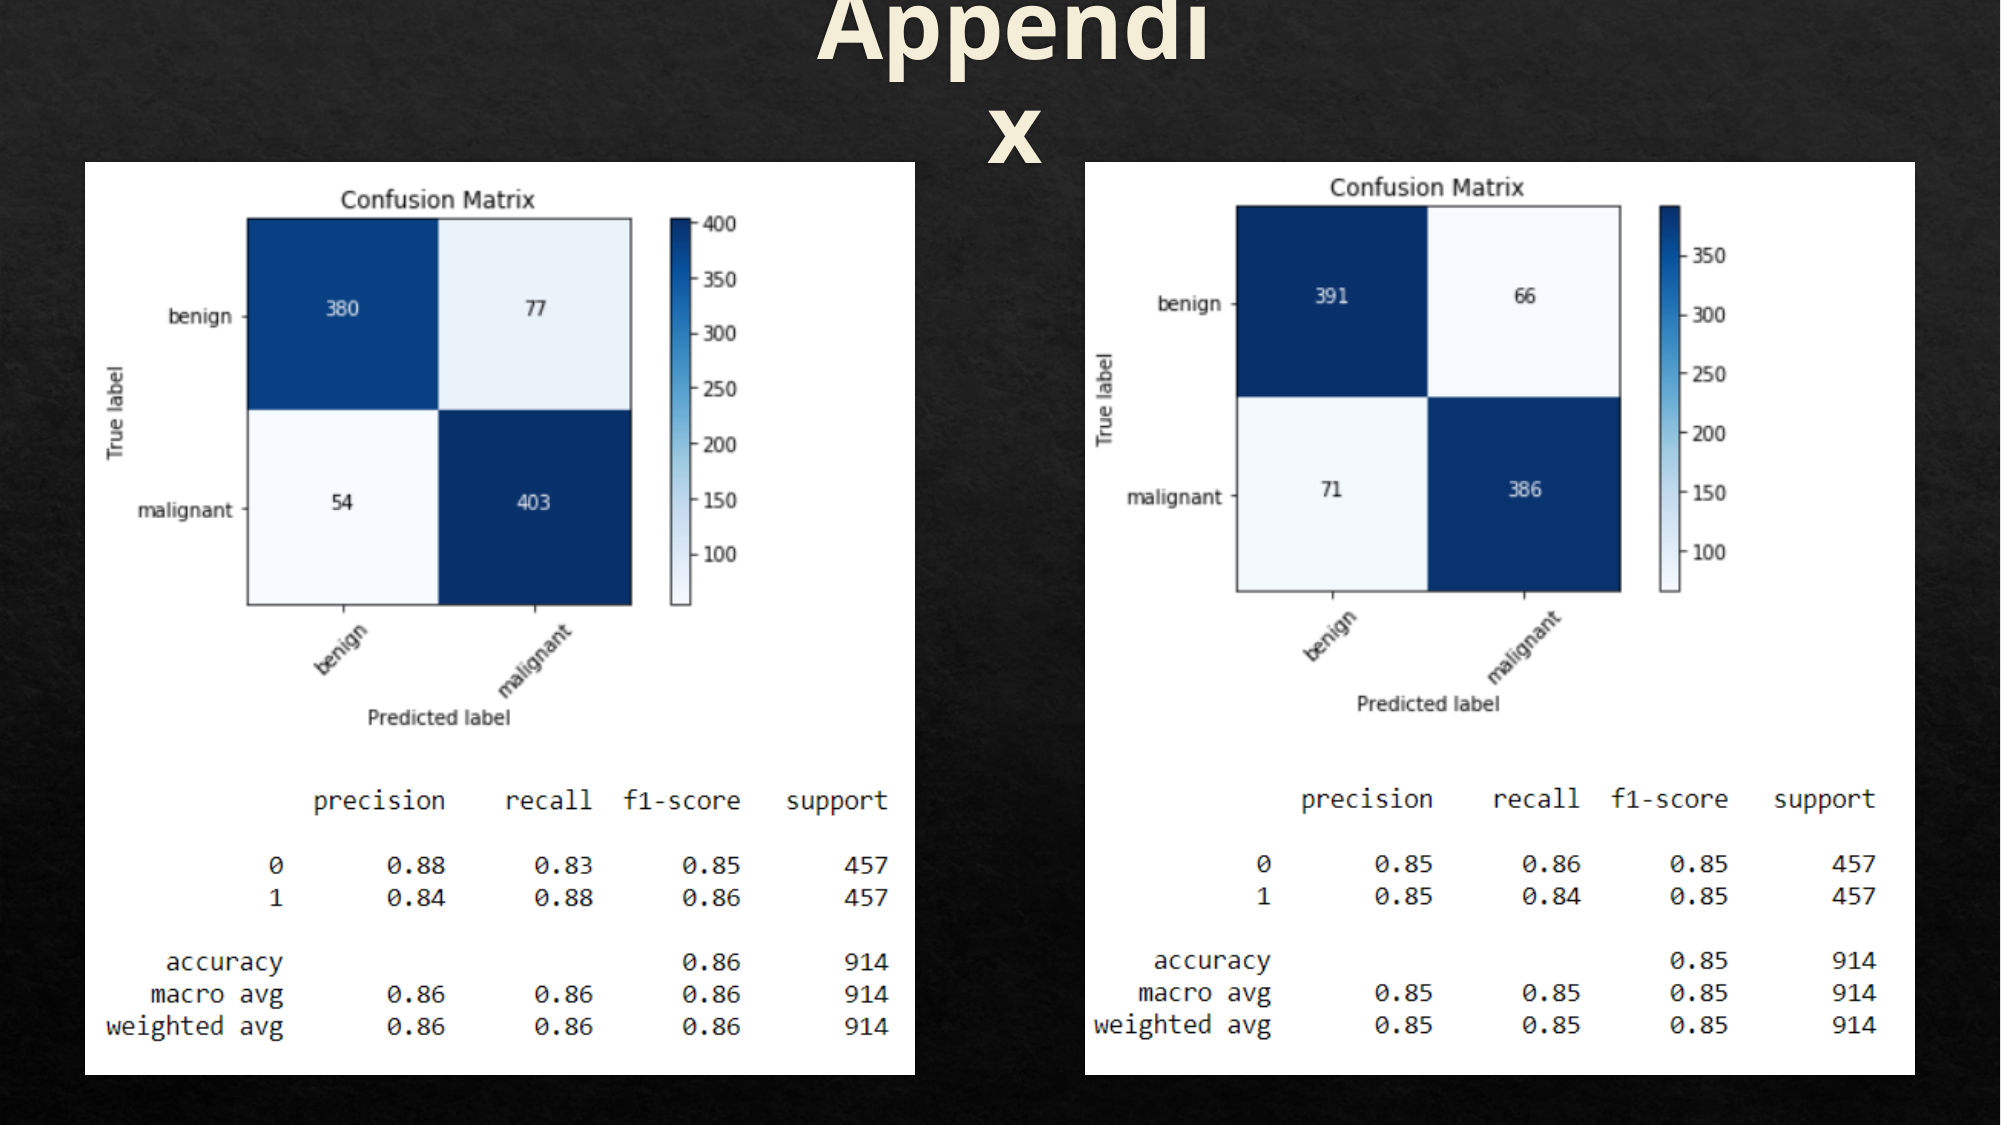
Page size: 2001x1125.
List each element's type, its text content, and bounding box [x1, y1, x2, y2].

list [85, 162, 915, 1076]
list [1084, 162, 1915, 1076]
title Appendix [796, 20, 1235, 141]
